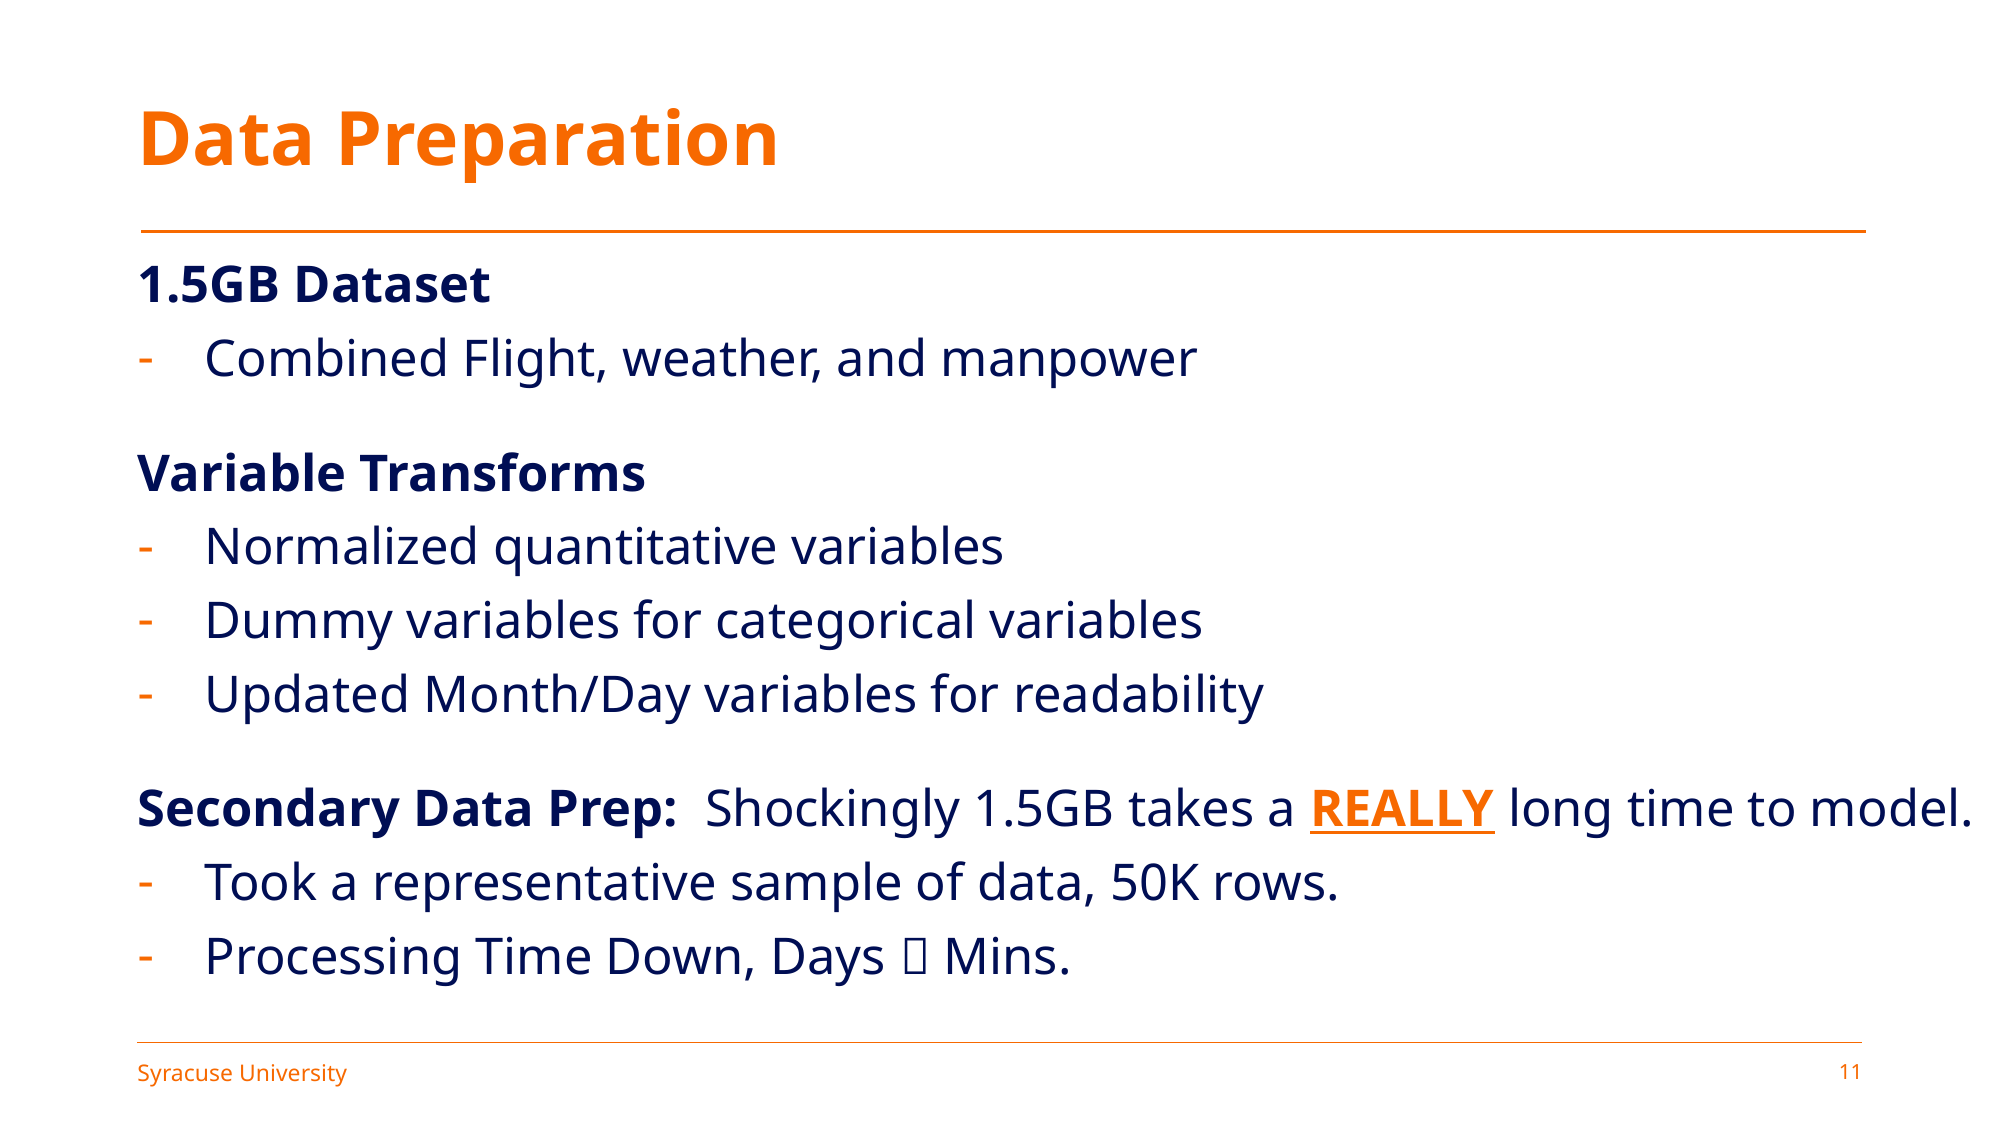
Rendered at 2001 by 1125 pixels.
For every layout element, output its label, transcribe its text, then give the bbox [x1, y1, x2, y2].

title Data Preparation [137, 59, 1863, 223]
list 1.5GB Dataset Combined Flight, weather, and manpower Variable Transforms Normalized quantitative variables Dummy variables for categorical variables Updated Month/Day variables for readability Secondary Data Prep: Shockingly 1.5GB takes a REALLY long time to model. Took a representative sample of data, 50K rows. Processing Time Down, Days  Mins. [137, 251, 2000, 1014]
